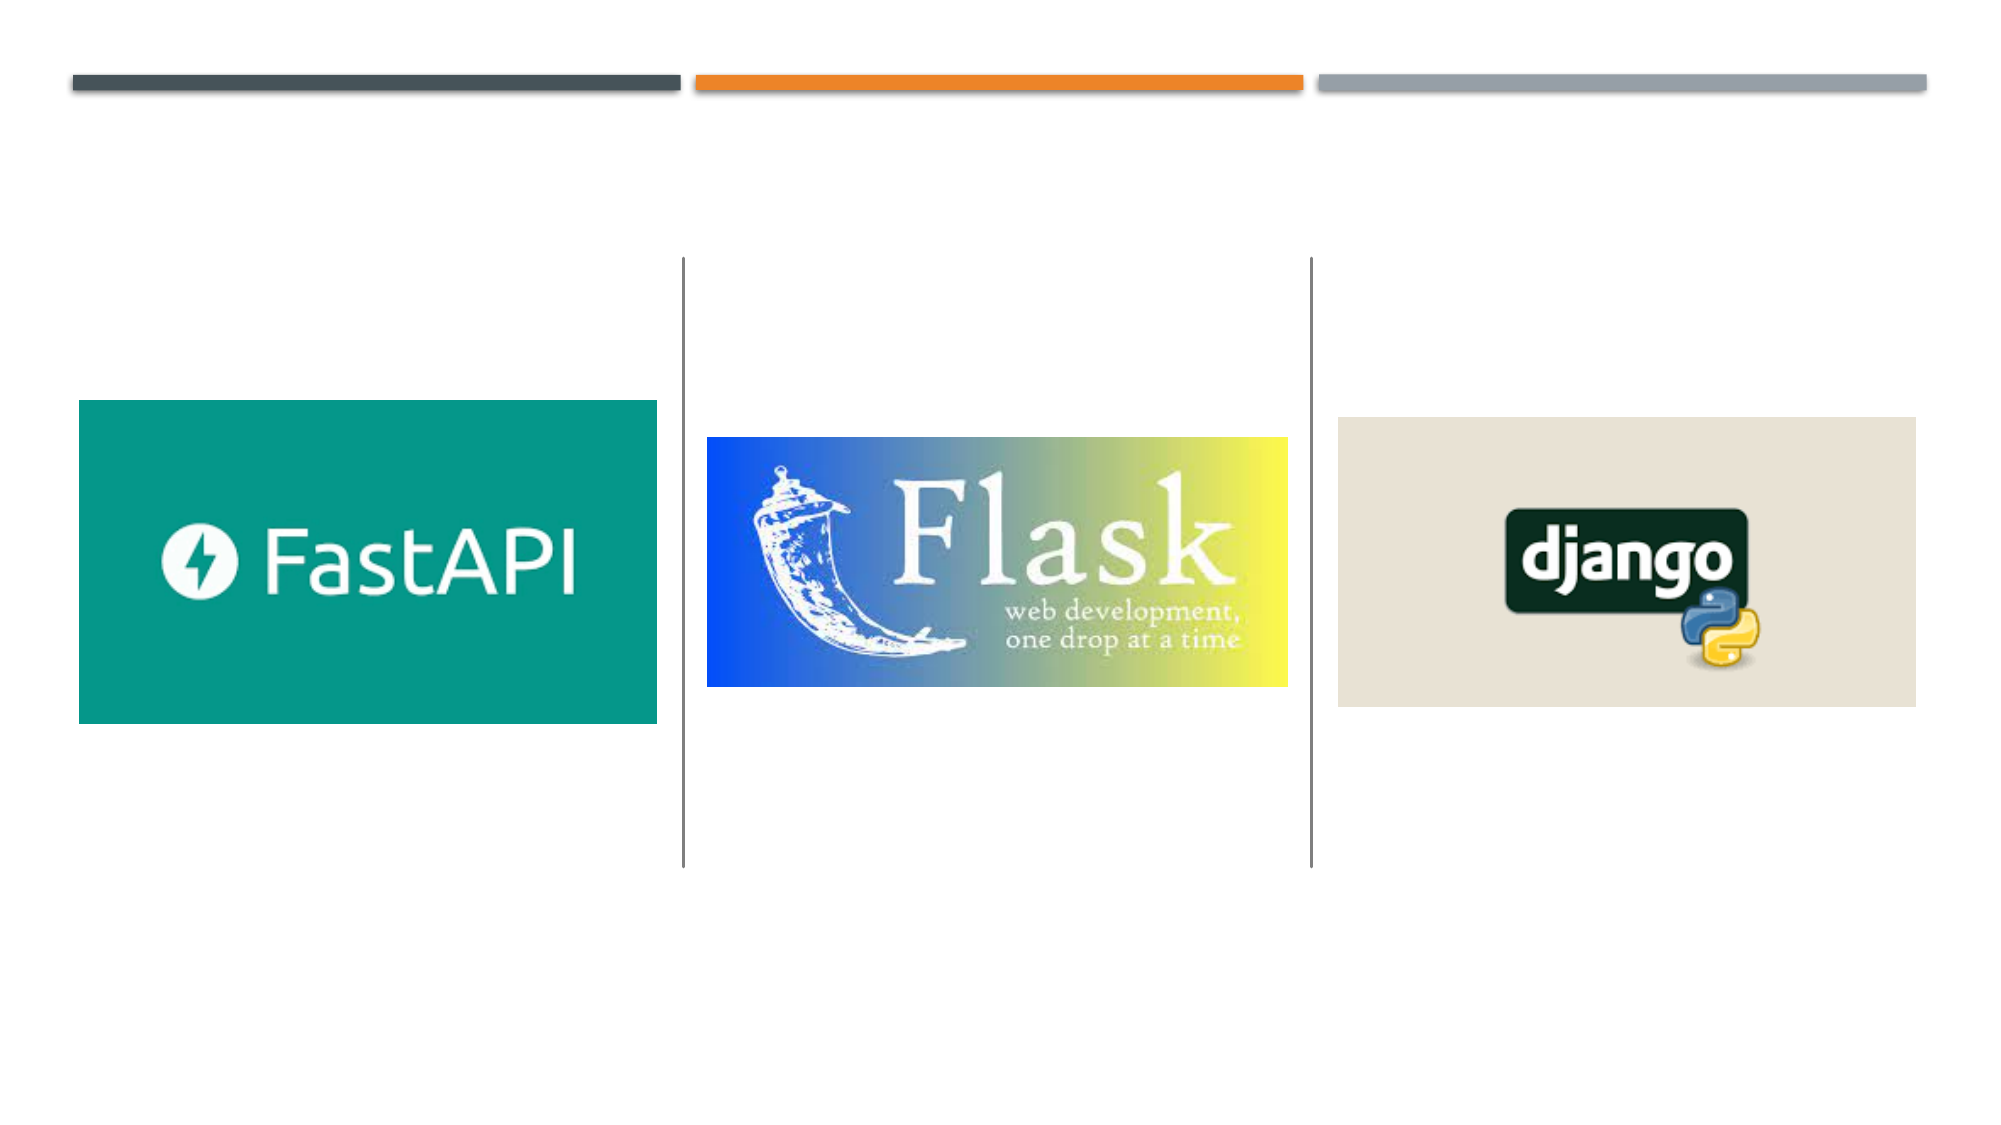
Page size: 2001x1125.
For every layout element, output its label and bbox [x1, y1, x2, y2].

picture [1338, 417, 1917, 707]
picture [78, 399, 657, 725]
picture [706, 437, 1288, 687]
